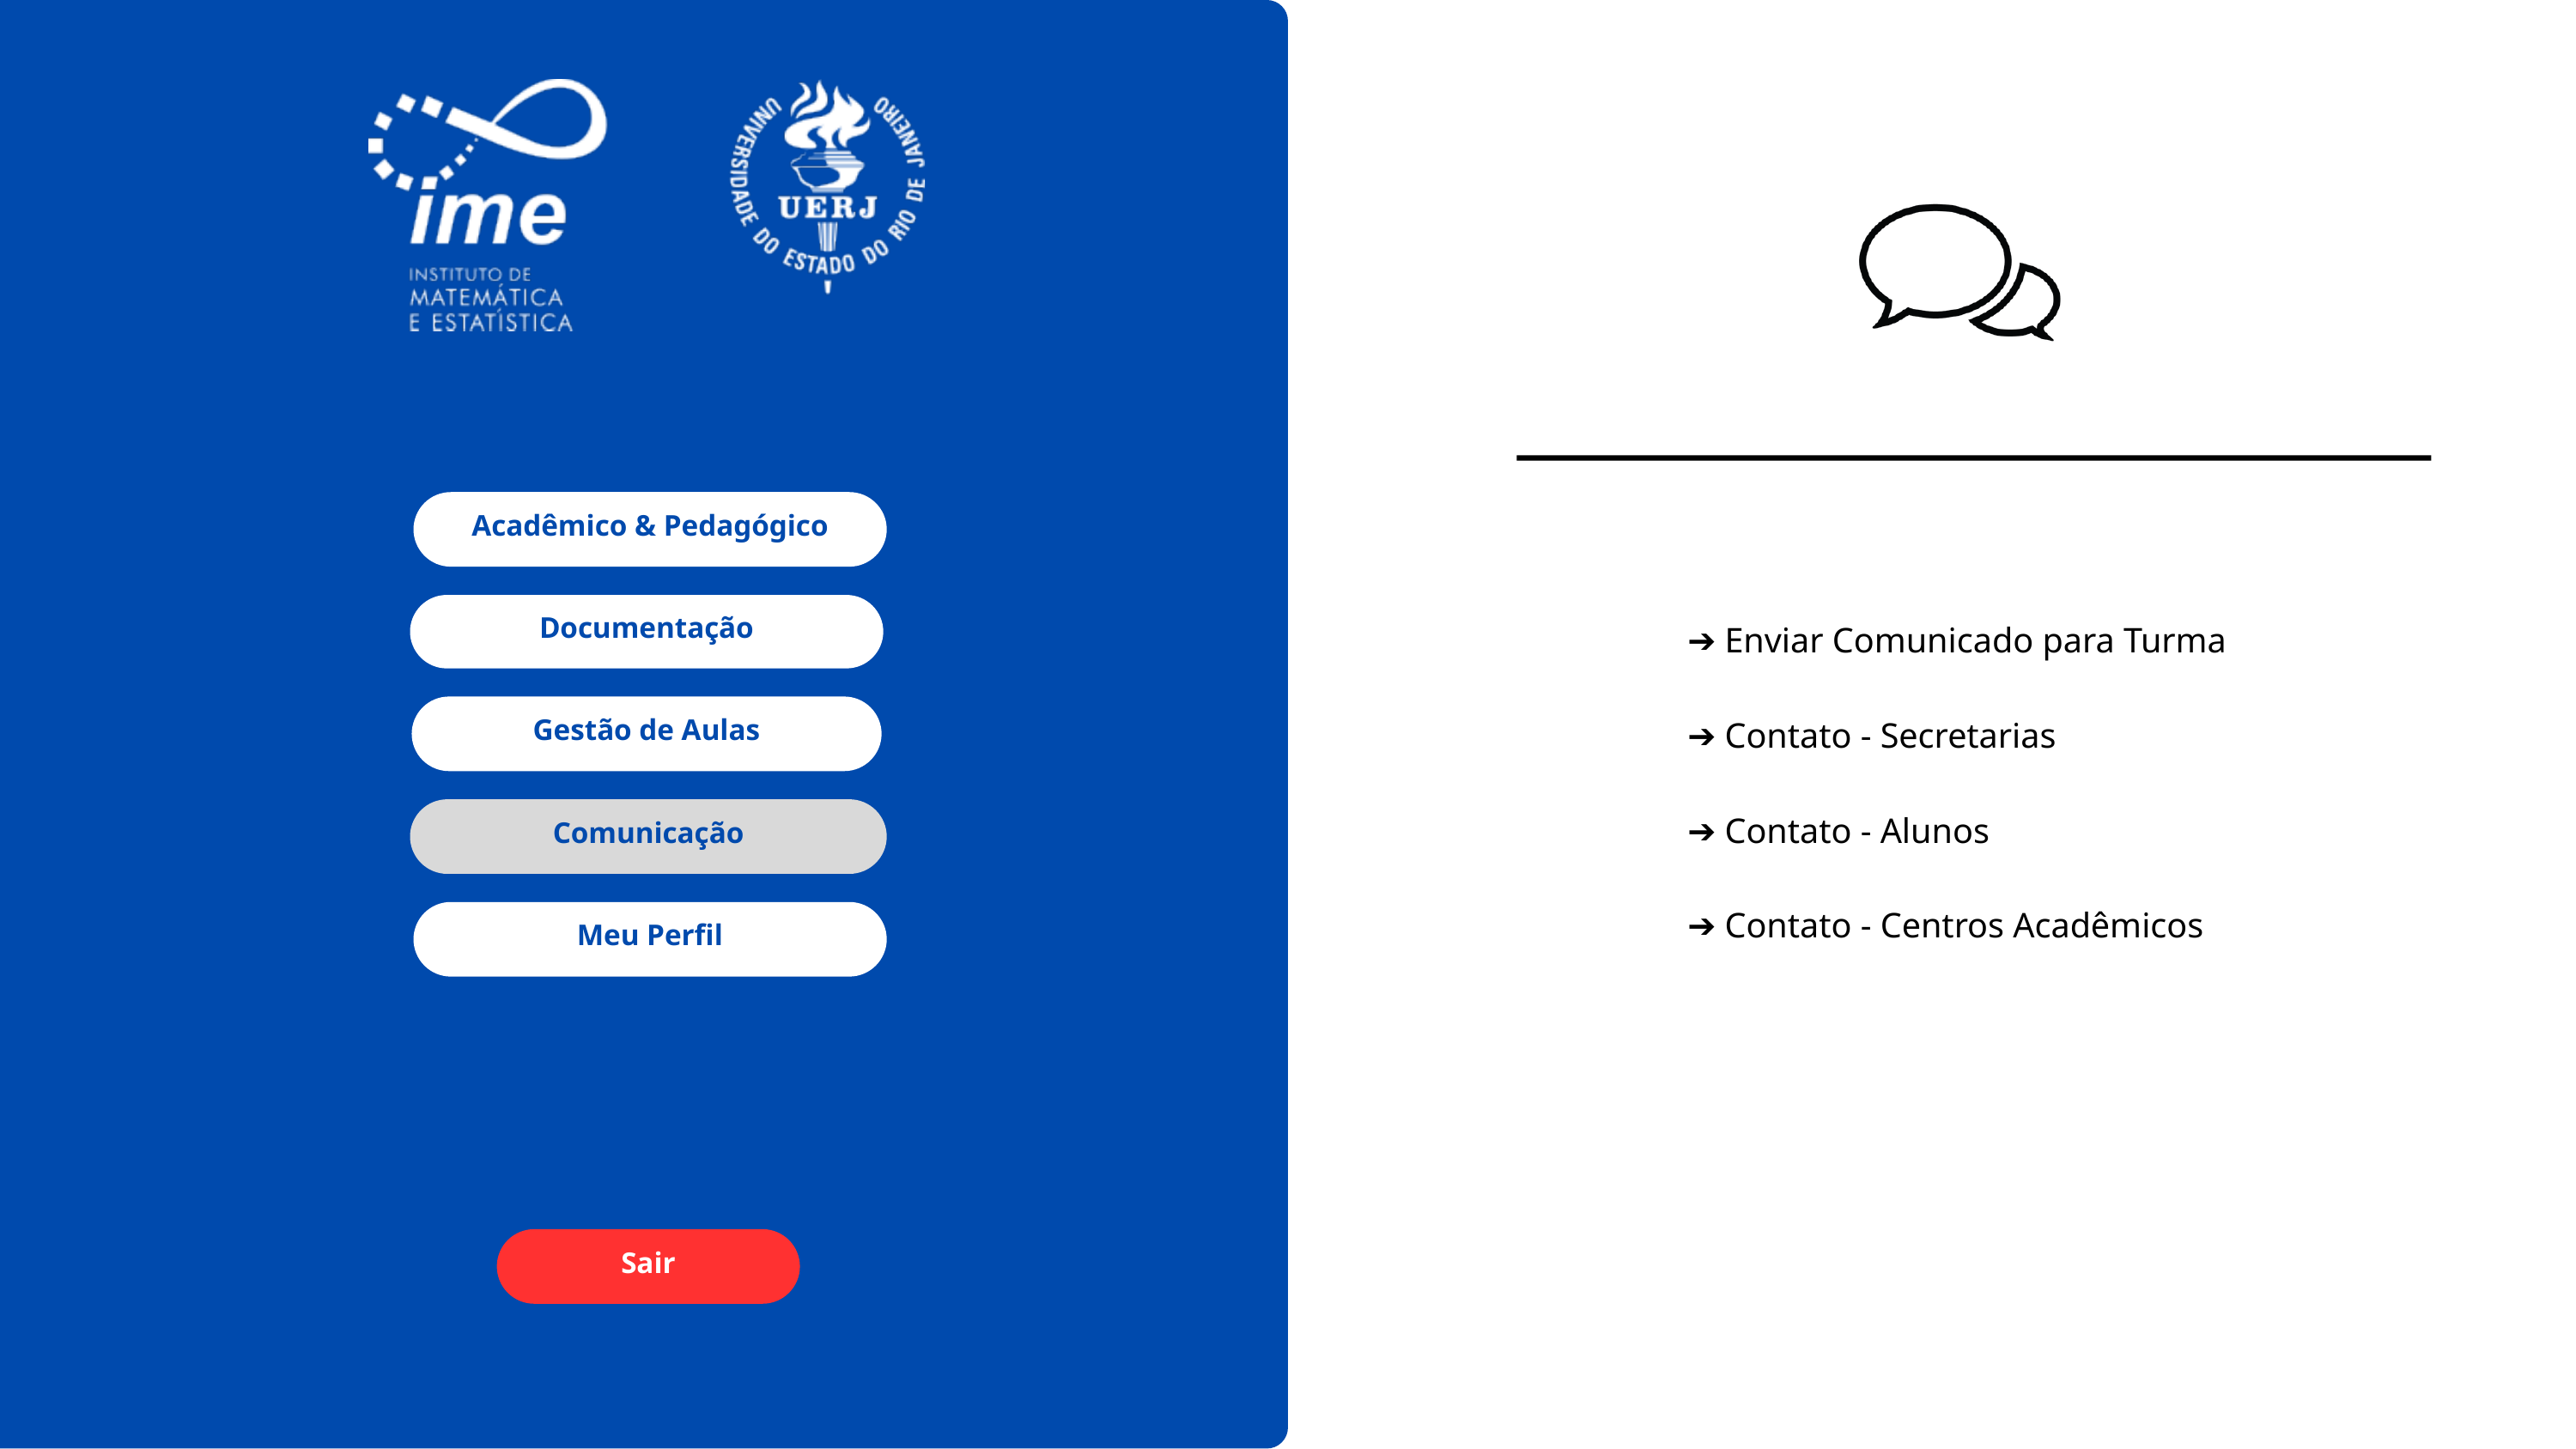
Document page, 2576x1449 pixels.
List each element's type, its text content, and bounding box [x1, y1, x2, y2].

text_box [411, 696, 882, 772]
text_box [496, 1228, 800, 1304]
text_box ➔ Enviar Comunicado para Turma ➔ Contato - Secretarias ➔ Contato - Alunos ➔ Contato - Centros Acadêmicos [1687, 612, 2233, 945]
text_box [410, 798, 887, 875]
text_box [413, 901, 887, 977]
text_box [0, 0, 1289, 1449]
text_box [413, 491, 887, 567]
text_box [410, 594, 884, 669]
text_box [1825, 144, 2094, 414]
